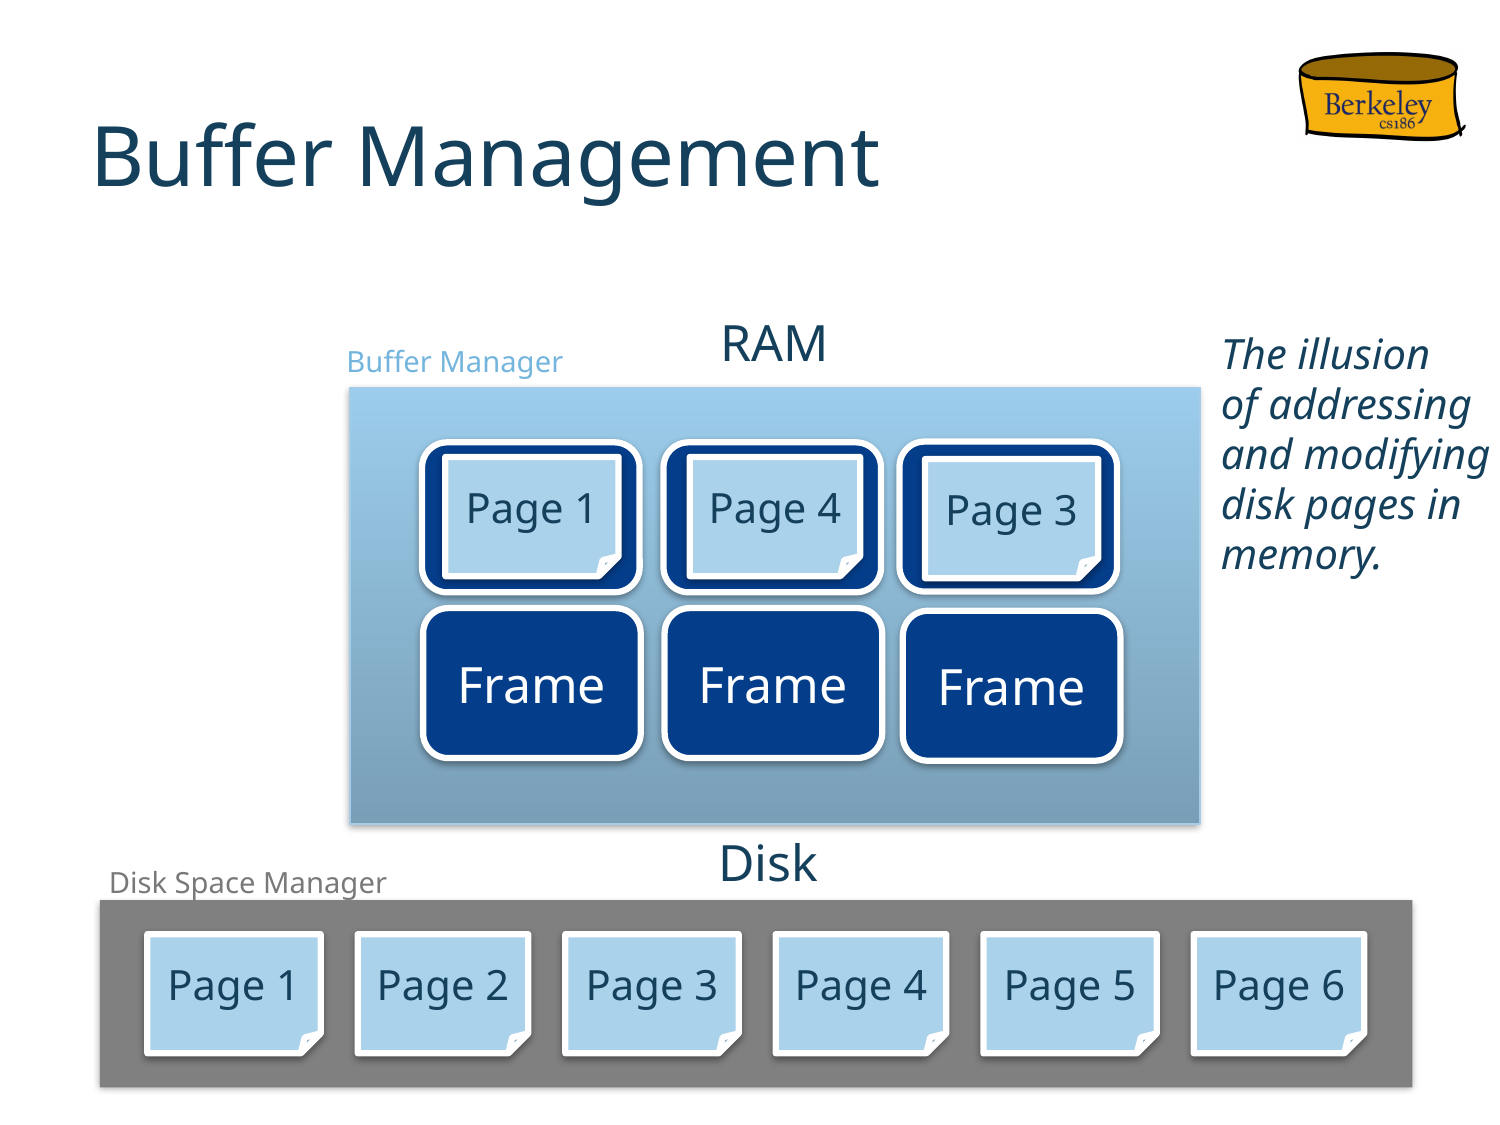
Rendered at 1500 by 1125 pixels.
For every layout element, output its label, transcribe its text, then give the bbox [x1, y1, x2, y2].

text_box Page 1 [442, 453, 622, 580]
table_cell 0 [416, 453, 645, 605]
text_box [147, 933, 1365, 1054]
table_cell 0 [657, 445, 886, 605]
picture [1298, 50, 1466, 143]
text_box Buffer Manager [331, 336, 579, 386]
text_box Page 4 [686, 453, 864, 580]
text_box Frame [896, 438, 1121, 595]
text_box The illusion of addressing and modifying disk pages in memory. [1206, 320, 1500, 586]
text_box RAM [705, 303, 844, 379]
text_box Disk Space Manager [94, 857, 402, 908]
text_box Frame [418, 439, 643, 596]
text_box Frame [899, 607, 1124, 764]
text_box Frame [660, 439, 885, 596]
title Buffer Management [75, 51, 1425, 255]
text_box Page 3 [921, 455, 1102, 582]
text_box Frame [661, 604, 886, 762]
text_box [99, 900, 1413, 1088]
text_box [350, 387, 1200, 825]
text_box Frame [419, 604, 644, 762]
text_box Disk [703, 824, 834, 899]
